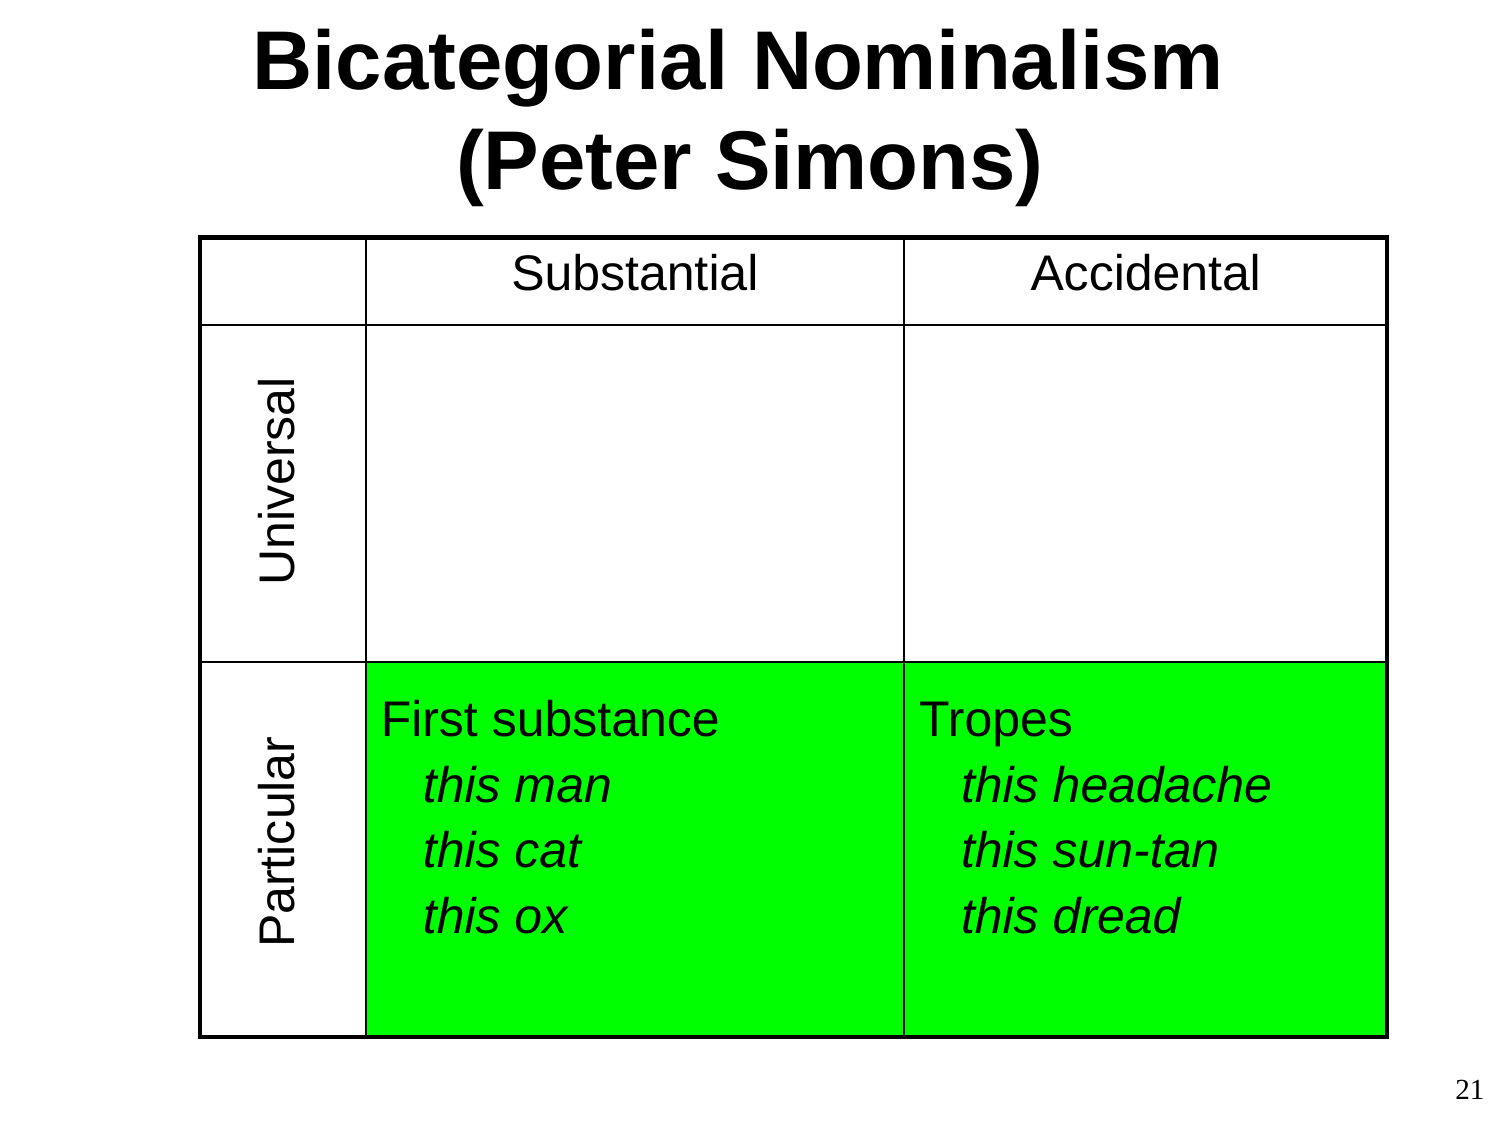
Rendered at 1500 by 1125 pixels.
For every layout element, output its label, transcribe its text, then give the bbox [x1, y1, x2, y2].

table_cell First substance this man this cat this ox [367, 663, 903, 1035]
table_header Accidental [905, 240, 1385, 324]
text_box Universal [237, 347, 313, 601]
table_cell [905, 326, 1385, 661]
title Bicategorial Nominalism (Peter Simons) [75, 62, 1425, 150]
table_header [202, 240, 365, 324]
slide_number 21 [1149, 1062, 1500, 1125]
table_cell [367, 326, 903, 661]
table_cell [202, 326, 365, 661]
table_header Substantial [367, 240, 903, 324]
table_cell Tropes this headache this sun-tan this dread [905, 663, 1385, 1035]
text_box Particular [237, 709, 313, 963]
table_cell [202, 663, 365, 1035]
